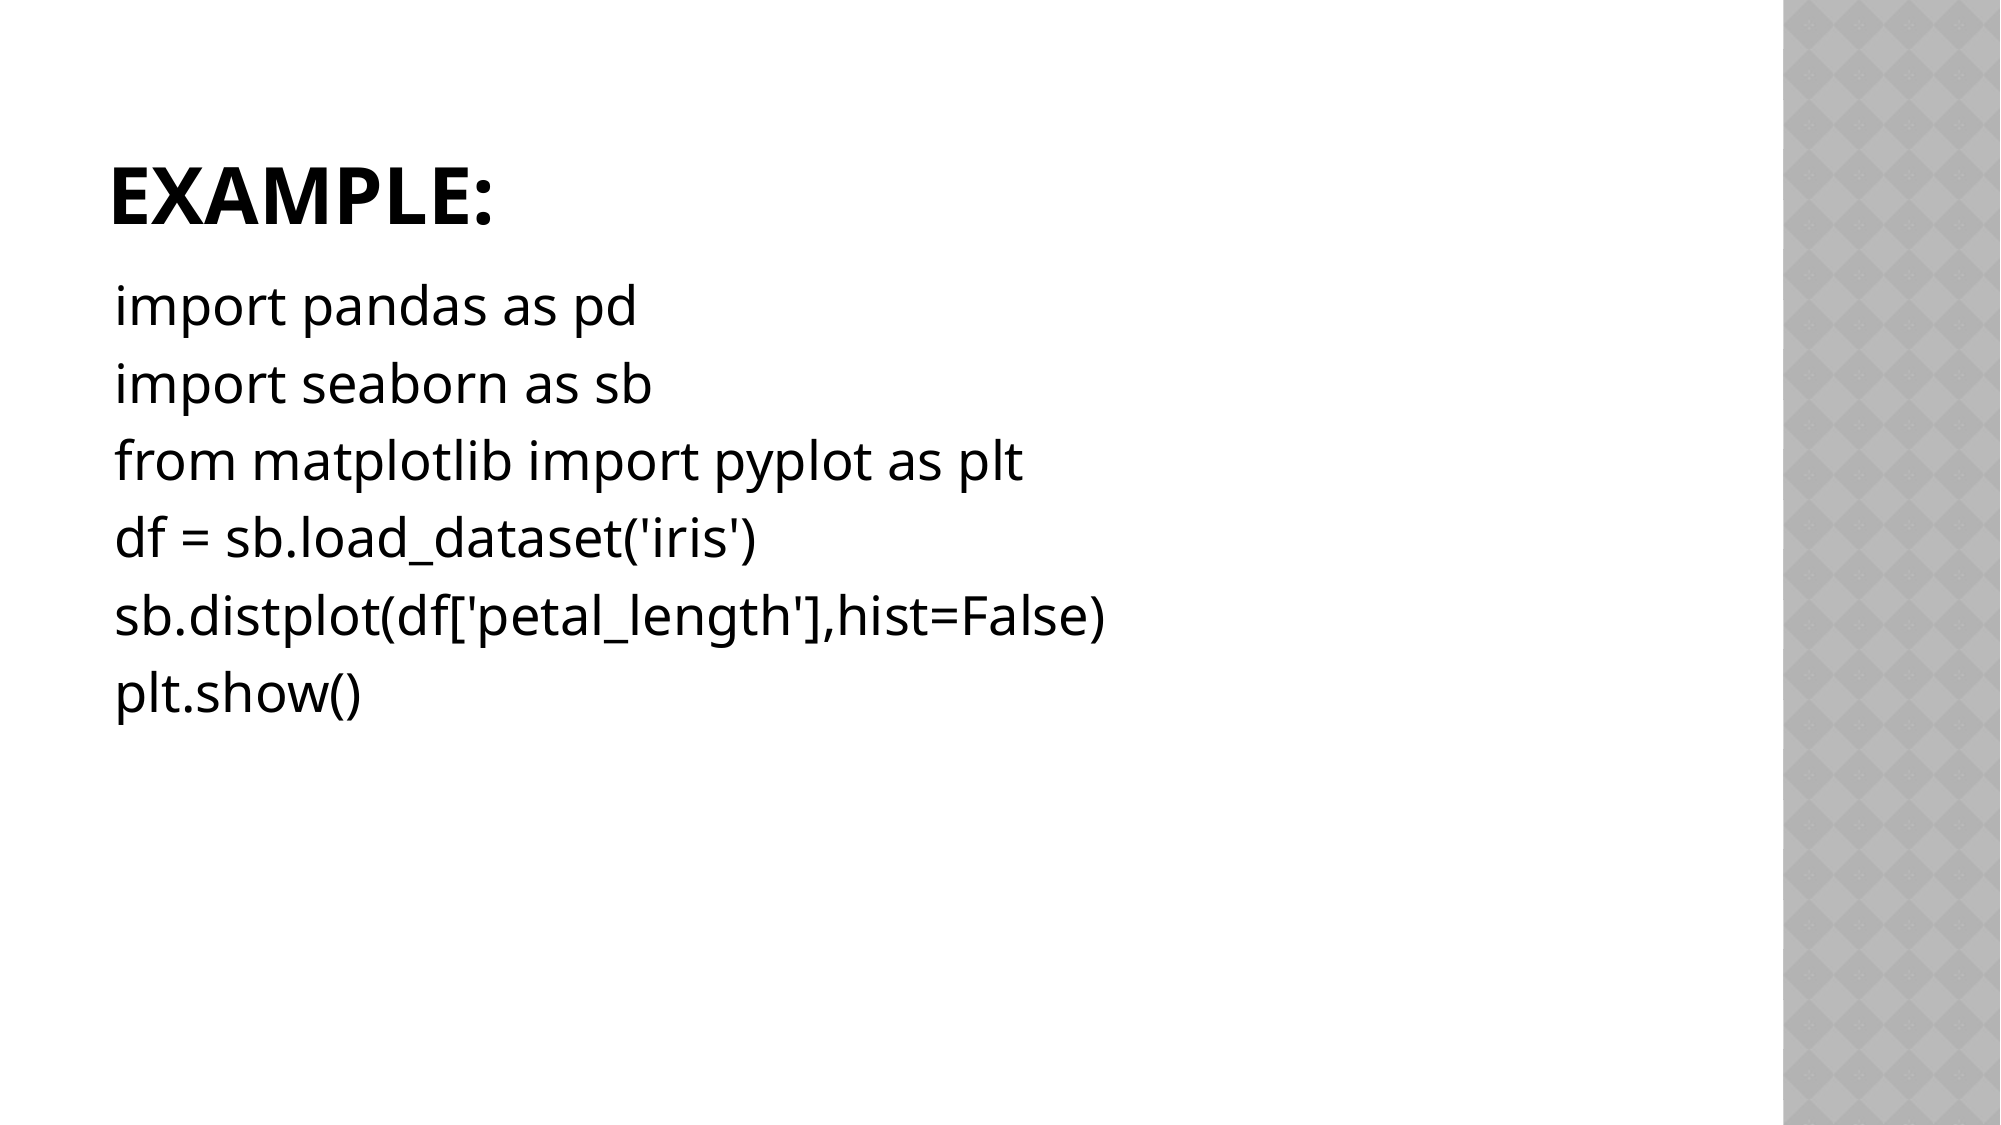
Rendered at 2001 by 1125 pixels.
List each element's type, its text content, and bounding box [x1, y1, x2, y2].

list import pandas as pd import seaborn as sb from matplotlib import pyplot as plt df = sb.load_dataset('iris') sb.distplot(df['petal_length'],hist=False) plt.show() [99, 264, 1684, 1059]
title EXAMPLE: [99, 52, 1684, 240]
